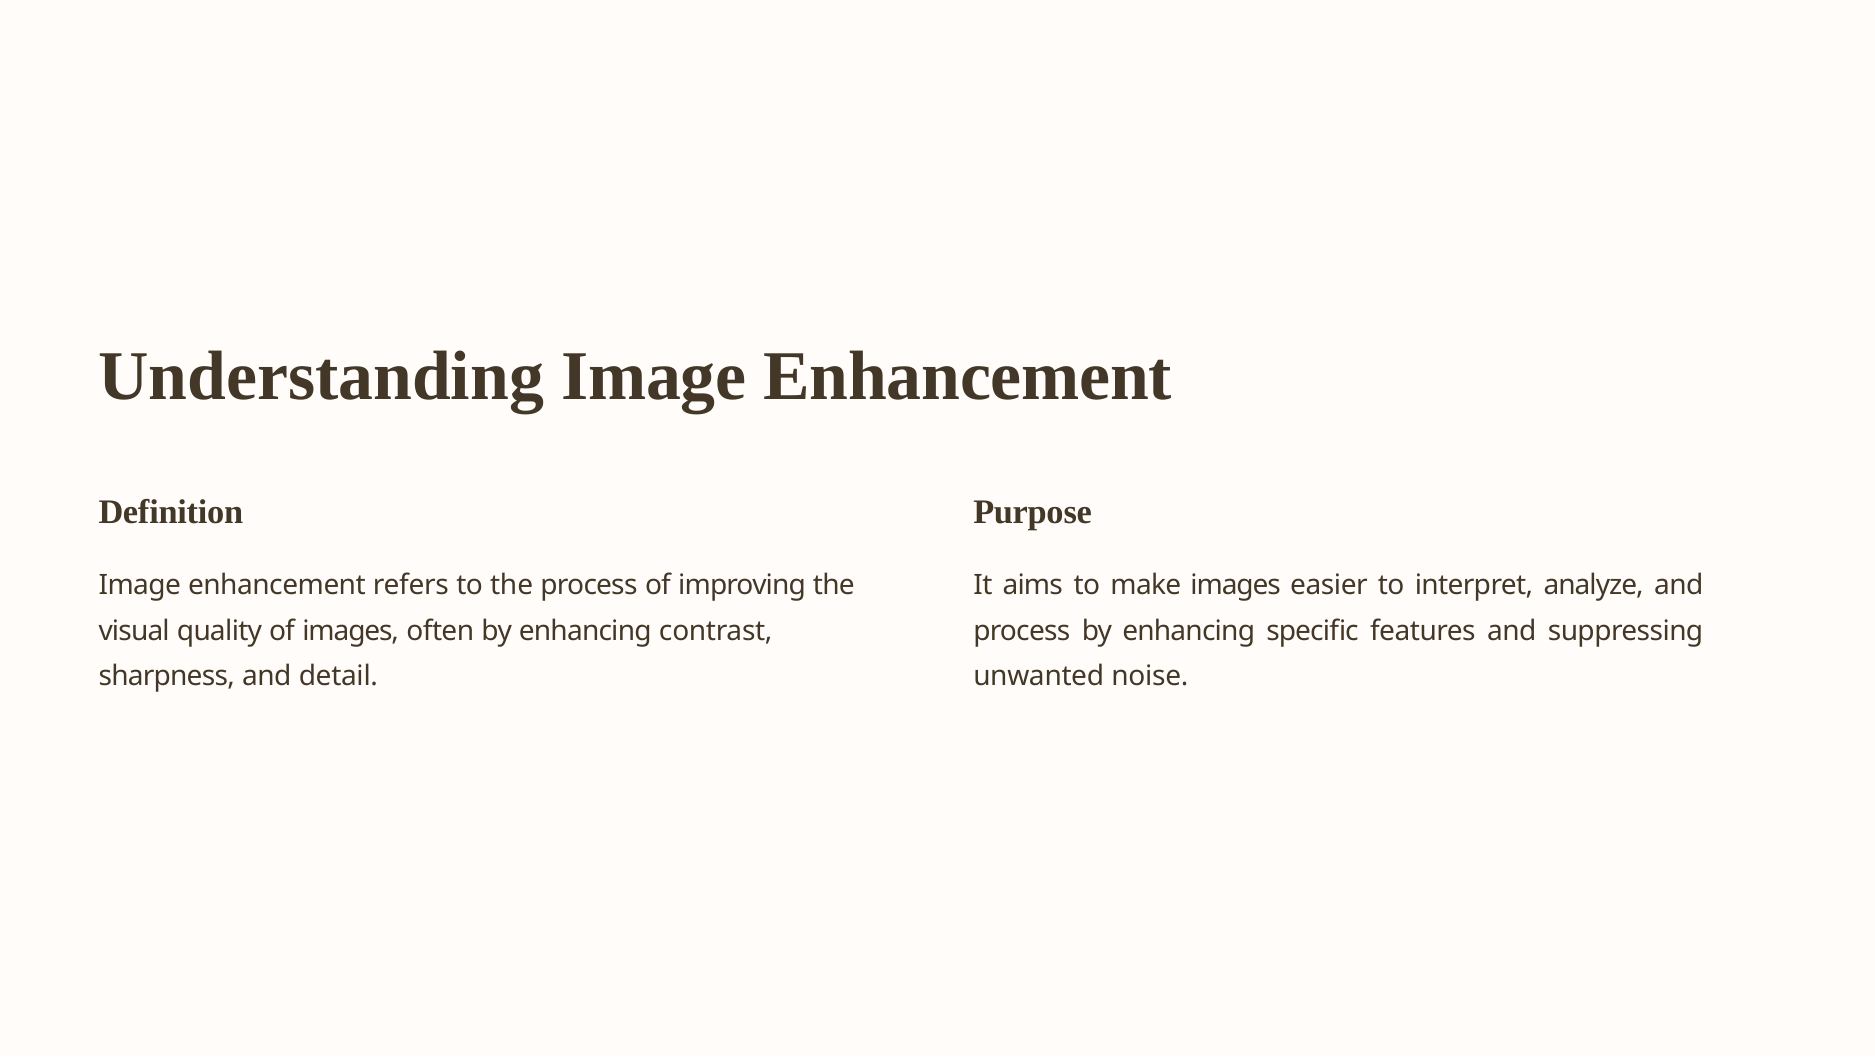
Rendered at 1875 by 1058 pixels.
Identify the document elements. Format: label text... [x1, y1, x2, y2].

text_box It aims to make images easier to interpret, analyze, and process by enhancing specific features and suppressing unwanted noise. [971, 553, 1704, 692]
text_box Definition Image enhancement refers to the process of improving the visual quality of images, often by enhancing contrast, sharpness, and detail. [96, 486, 873, 692]
text_box Purpose [971, 486, 1098, 531]
title Understanding Image Enhancement [96, 327, 1180, 507]
